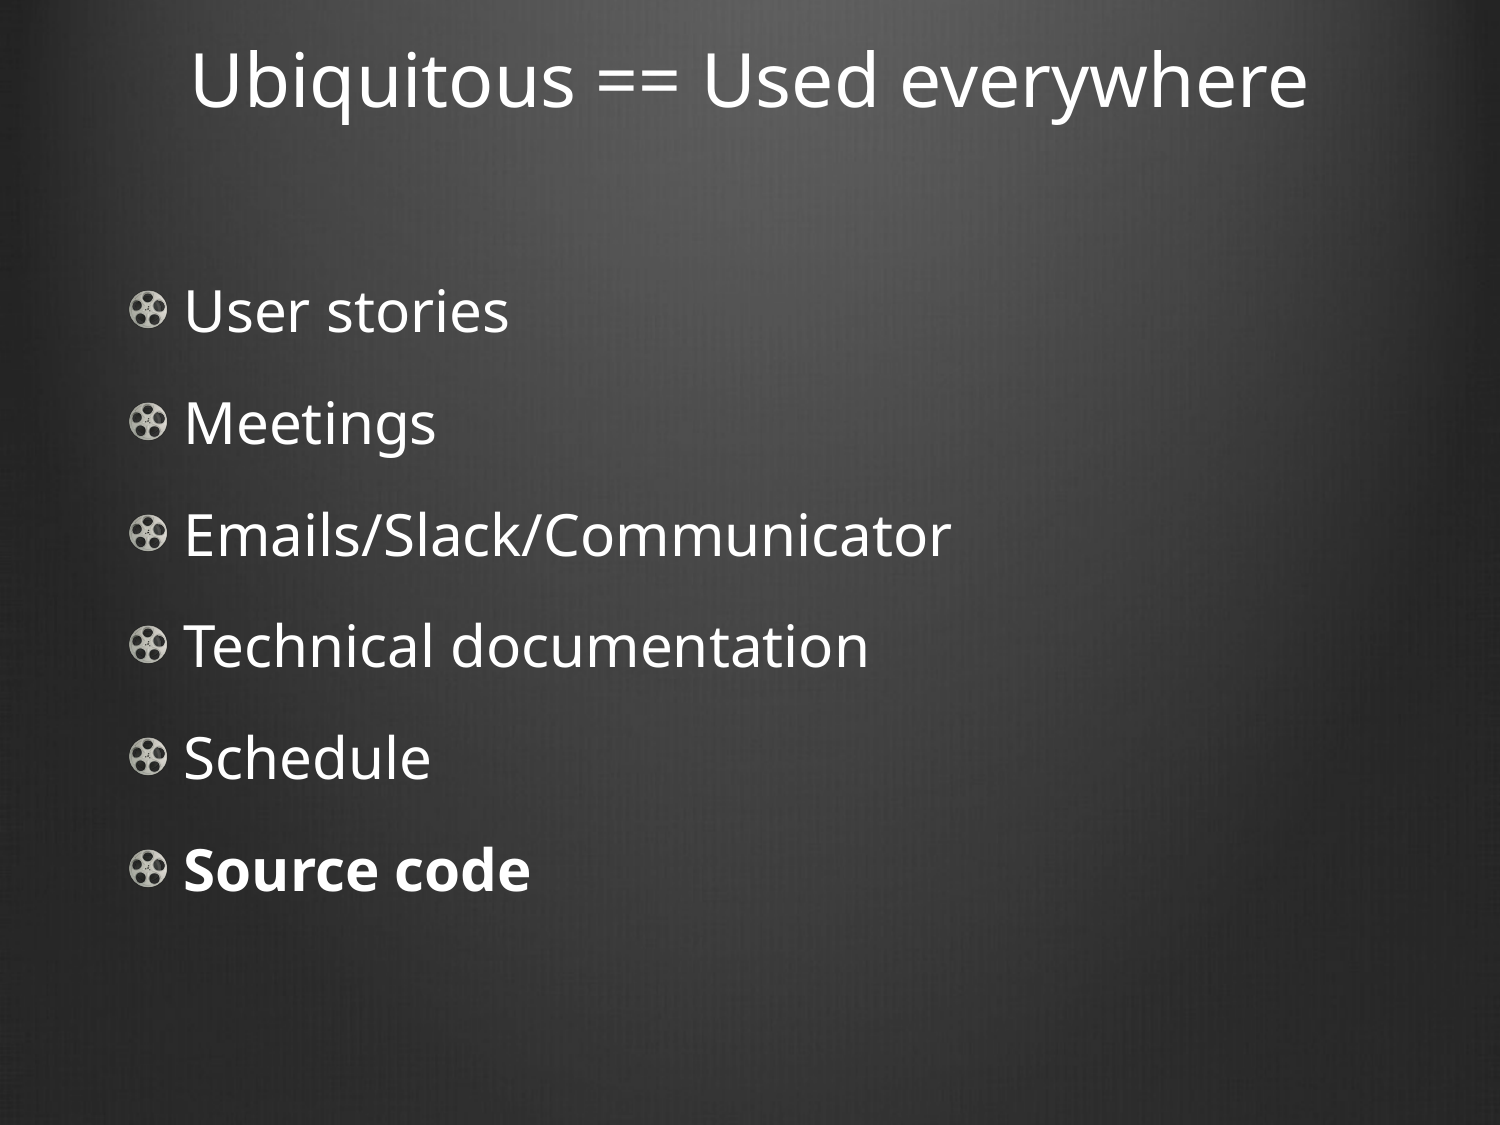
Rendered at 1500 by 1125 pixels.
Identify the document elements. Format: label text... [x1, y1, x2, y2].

picture [127, 623, 169, 665]
title Ubiquitous == Used everywhere [112, 19, 1388, 136]
picture [127, 512, 169, 553]
list User stories Meetings Emails/Slack/Communicator Technical documentation Schedule Source code [112, 170, 1388, 1051]
picture [127, 400, 169, 442]
picture [127, 735, 169, 777]
picture [127, 288, 169, 330]
picture [127, 847, 169, 889]
